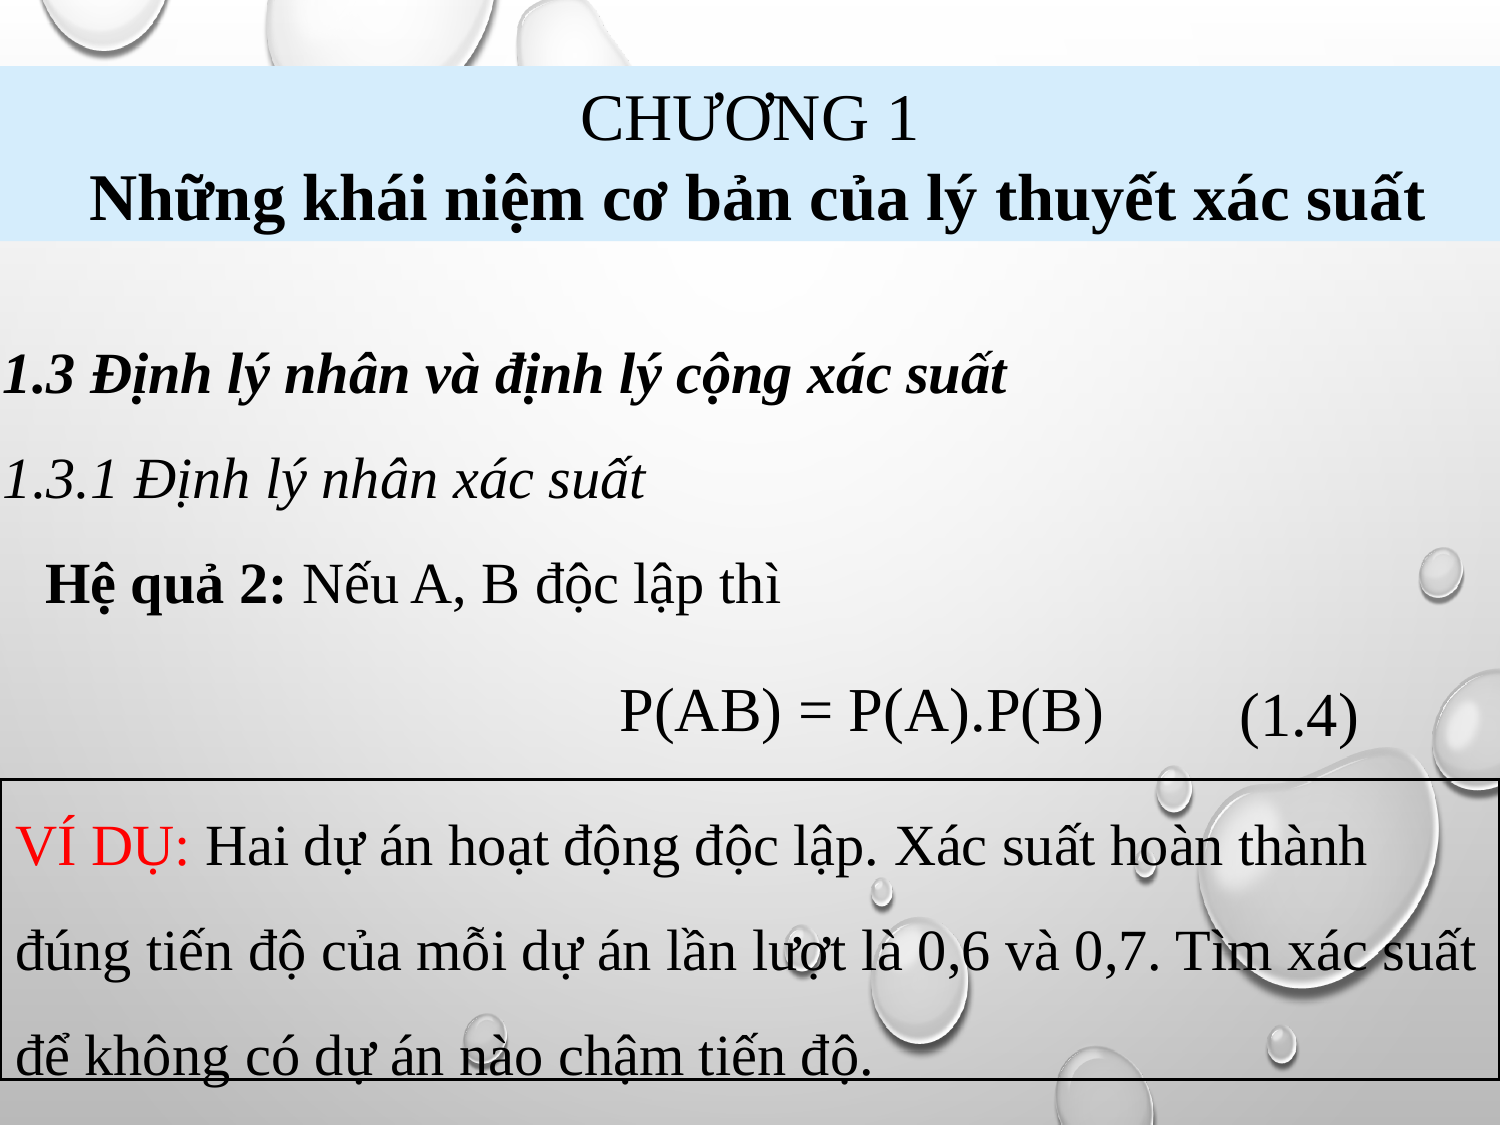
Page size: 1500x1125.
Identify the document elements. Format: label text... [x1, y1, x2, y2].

text_box CHƯƠNG 1 Những khái niệm cơ bản của lý thuyết xác suất [0, 66, 1500, 242]
text_box 1.3 Định lý nhân và định lý cộng xác suất 1.3.1 Định lý nhân xác suất [0, 292, 1489, 518]
text_box P(AB) = P(A).P(B) [604, 661, 1136, 752]
picture [0, 0, 1500, 66]
picture [0, 1080, 1500, 1125]
text_box VÍ DỤ: Hai dự án hoạt động độc lập. Xác suất hoàn thành đúng tiến độ của mỗi dự án lần lượt là 0,6 và 0,7. Tìm xác suất để không có dự án nào chậm tiến độ. [0, 779, 1500, 1080]
text_box Hệ quả 2: Nếu A, B độc lập thì [30, 538, 797, 623]
text_box (1.4) [1224, 666, 1375, 756]
picture [0, 242, 1500, 779]
